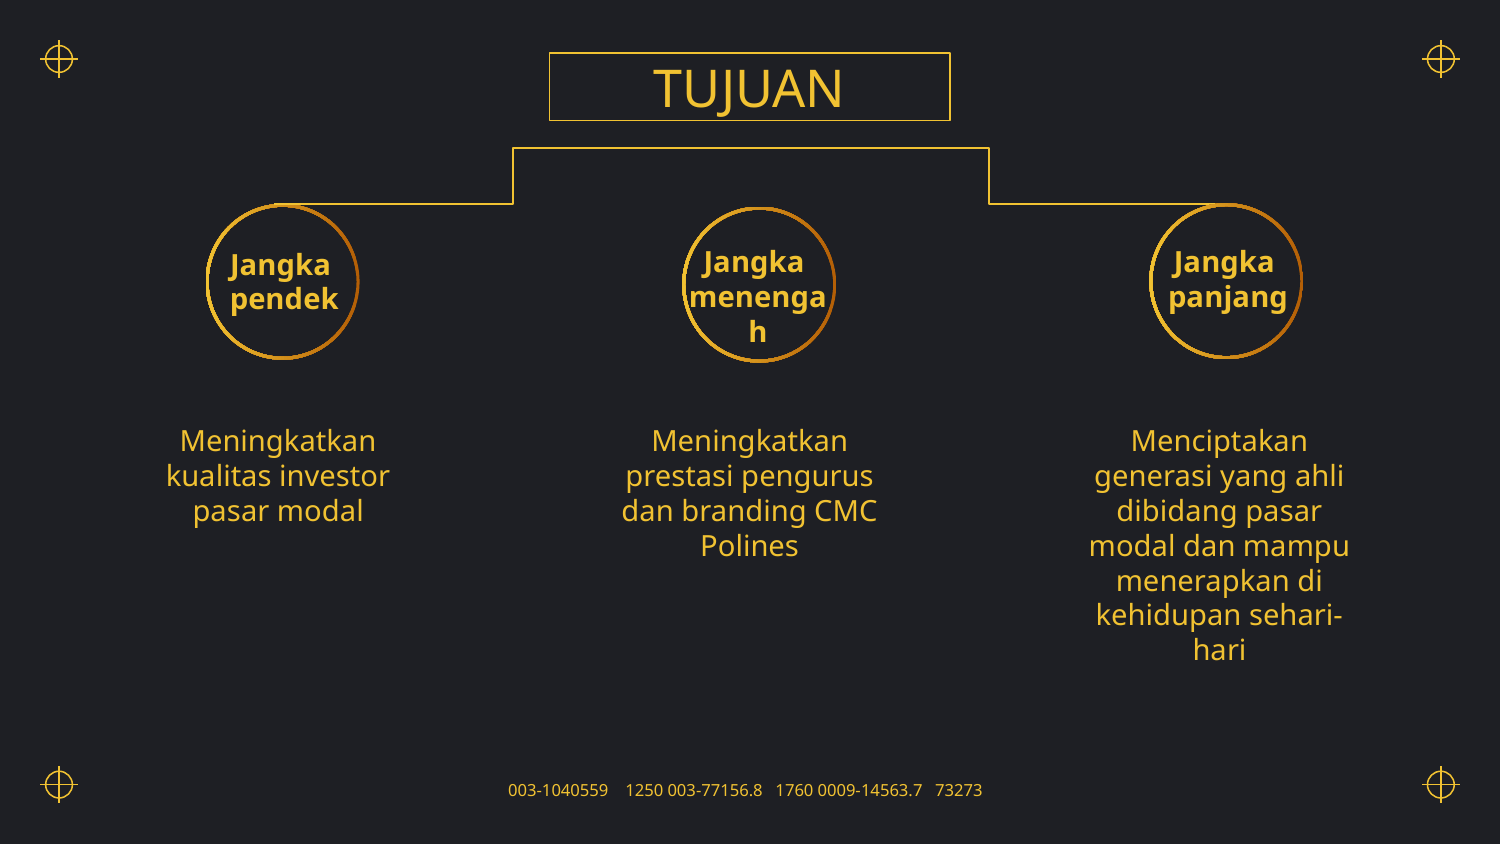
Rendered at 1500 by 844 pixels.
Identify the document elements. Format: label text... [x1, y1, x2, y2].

text_box Menciptakan generasi yang ahli dibidang pasar modal dan mampu menerapkan di kehidupan sehari-hari [1067, 414, 1372, 532]
text_box [218, 205, 269, 238]
text_box Meningkatkan kualitas investor pasar modal [123, 414, 433, 581]
text_box [1163, 213, 1196, 236]
text_box Meningkatkan prestasi pengurus dan branding CMC Polines [597, 414, 903, 608]
text_box [781, 213, 820, 236]
text_box [1232, 203, 1290, 236]
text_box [273, 0, 1229, 205]
text_box Jangka pendek [194, 238, 375, 395]
text_box [311, 213, 347, 238]
text_box Jangka menengah [667, 236, 848, 392]
text_box [699, 213, 738, 236]
text_box Jangka panjang [1137, 236, 1319, 392]
